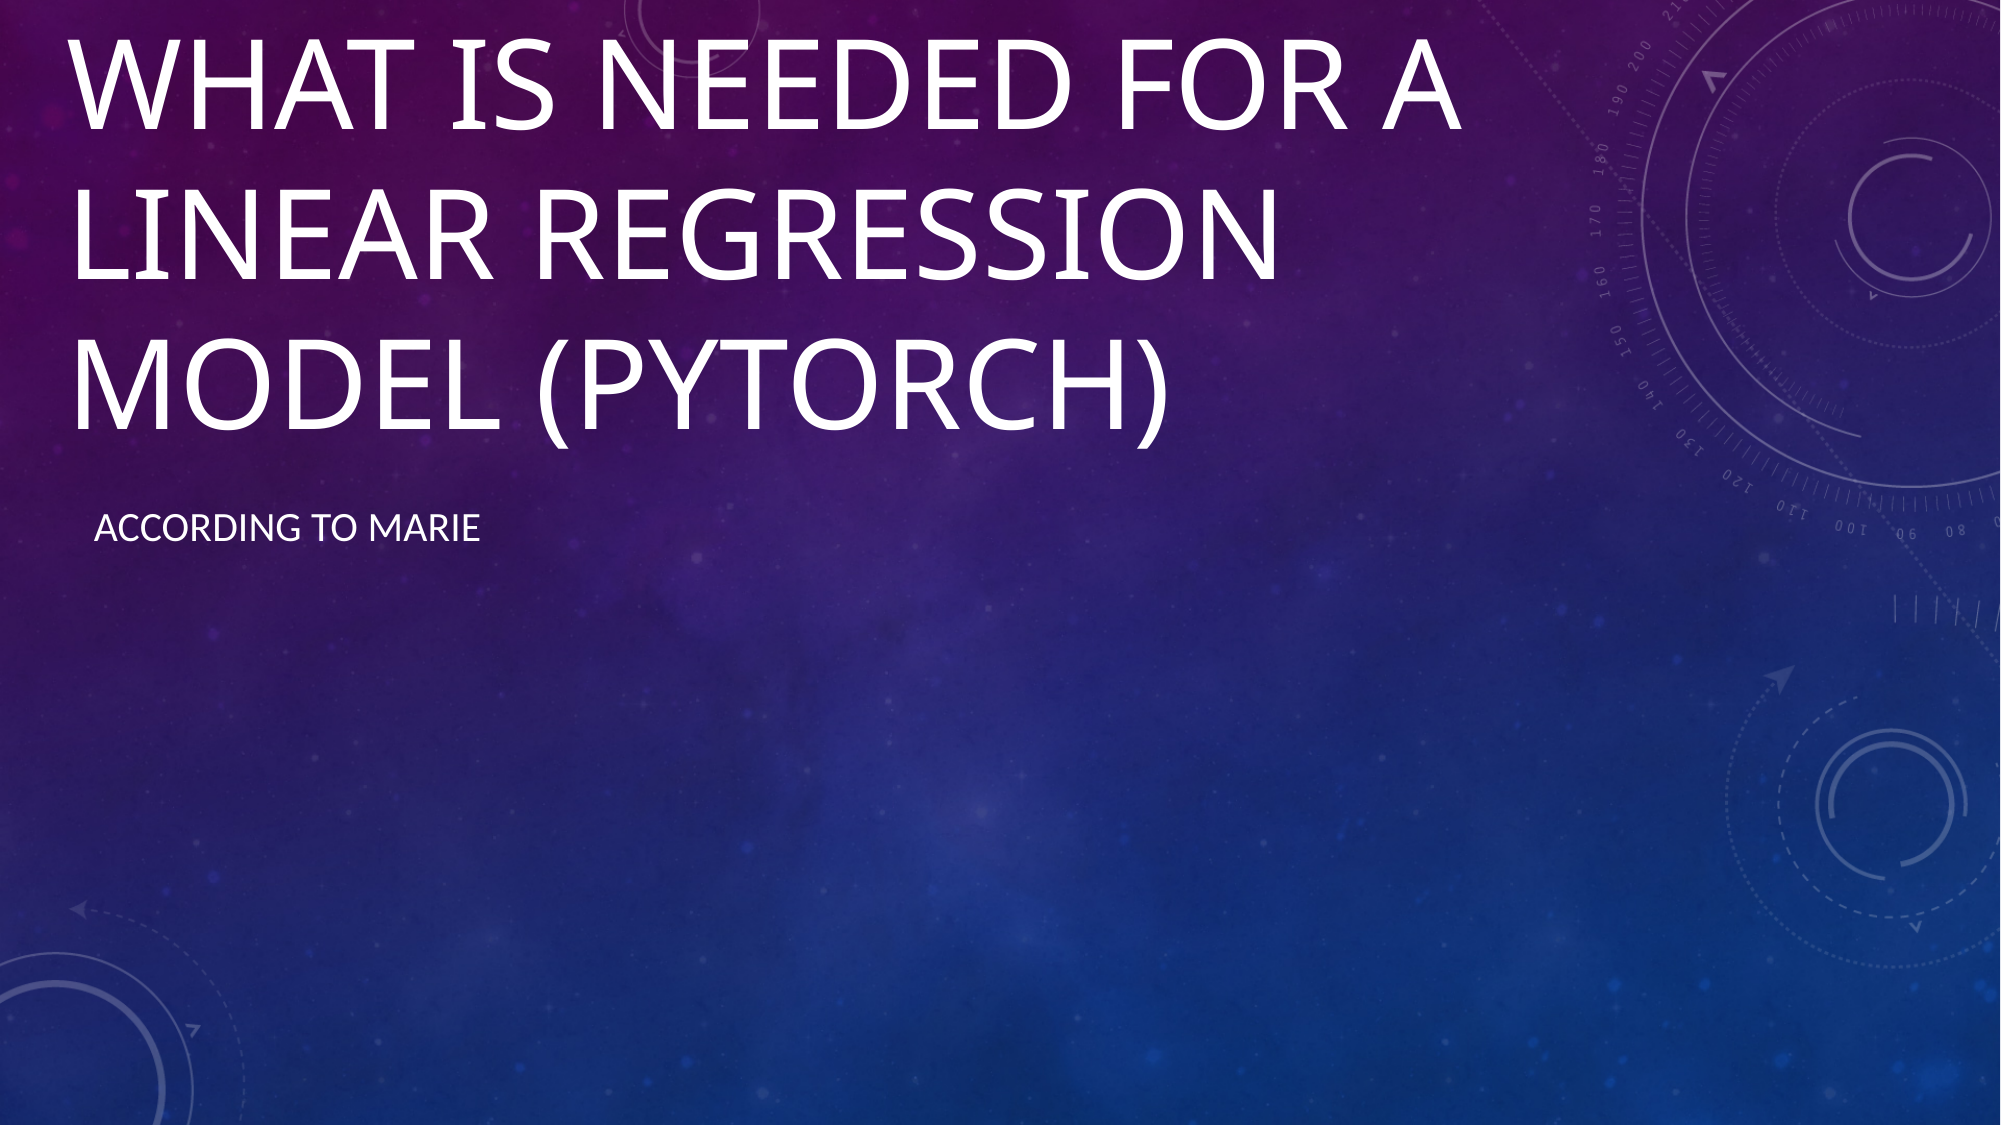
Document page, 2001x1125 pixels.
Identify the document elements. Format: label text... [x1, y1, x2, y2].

title What is needed for a linear regression model (Pytorch) [51, 220, 1713, 462]
list According to Marie [78, 491, 1741, 634]
picture [0, 0, 2001, 1125]
